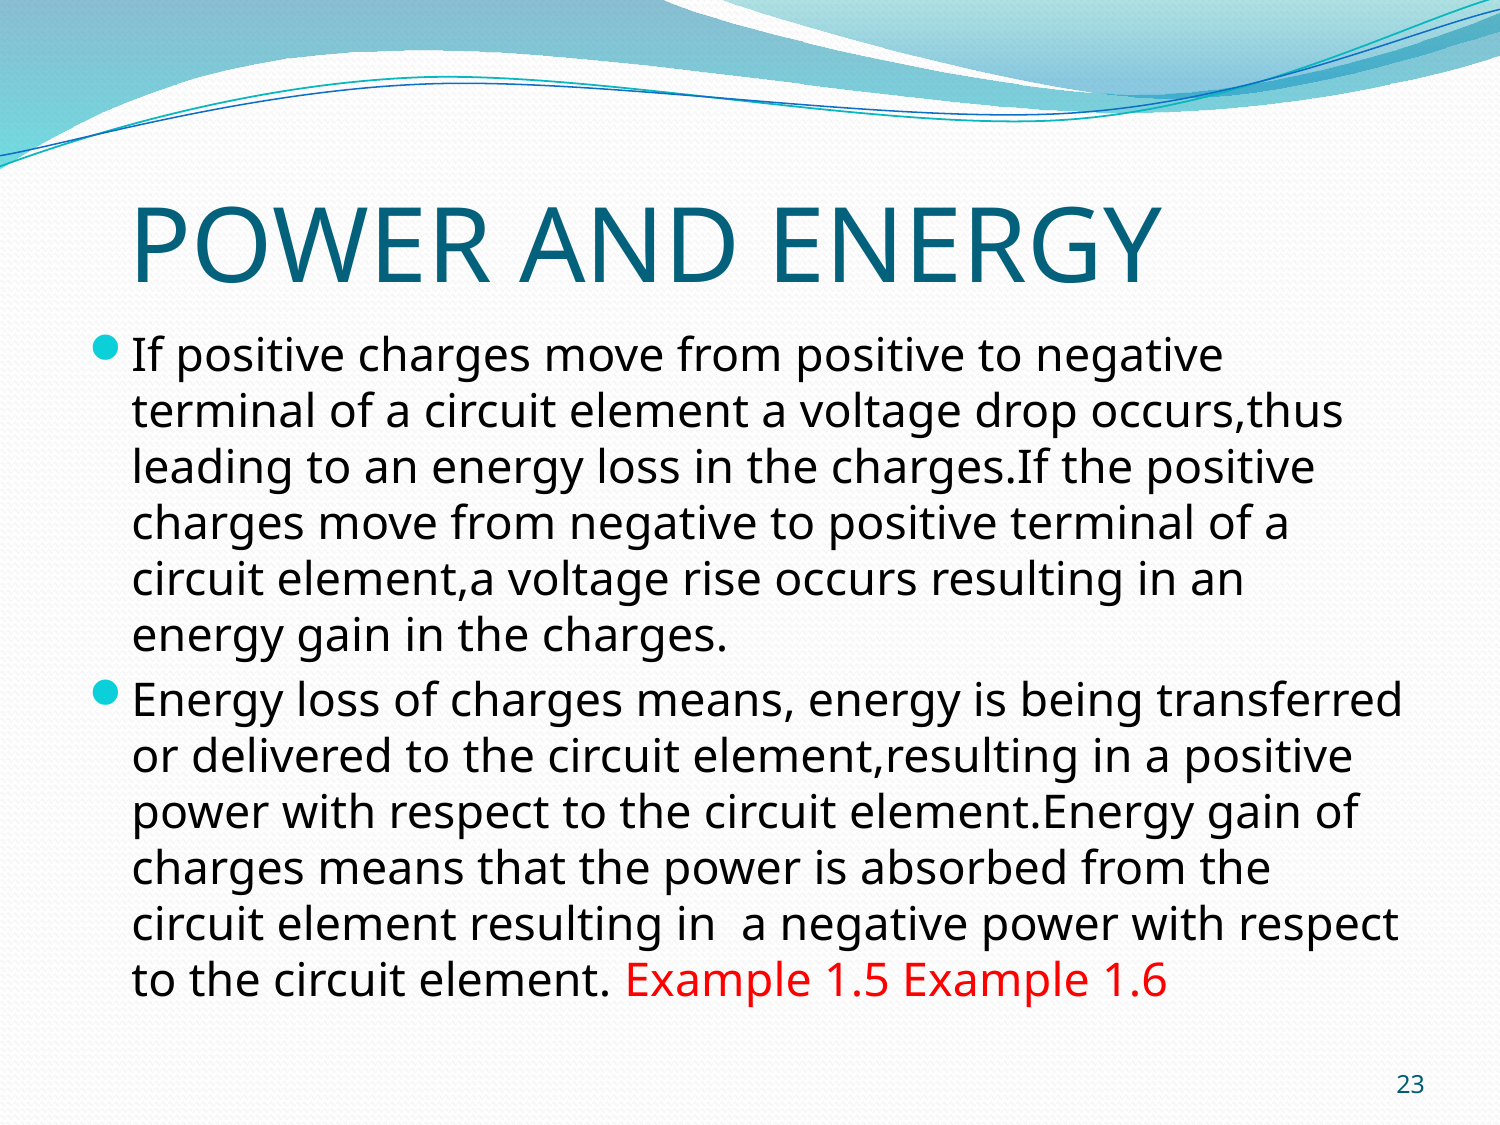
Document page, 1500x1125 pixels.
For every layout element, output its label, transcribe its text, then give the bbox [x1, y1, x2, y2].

slide_number 23 [1299, 1042, 1425, 1103]
title POWER AND ENERGY [75, 115, 1425, 303]
list If positive charges move from positive to negative terminal of a circuit element a voltage drop occurs,thus leading to an energy loss in the charges.If the positive charges move from negative to positive terminal of a circuit element,a voltage rise occurs resulting in an energy gain in the charges. Energy loss of charges means, energy is being transferred or delivered to the circuit element,resulting in a positive power with respect to the circuit element.Energy gain of charges means that the power is absorbed from the circuit element resulting in a negative power with respect to the circuit element. Example 1.5 Example 1.6 [75, 317, 1425, 1038]
